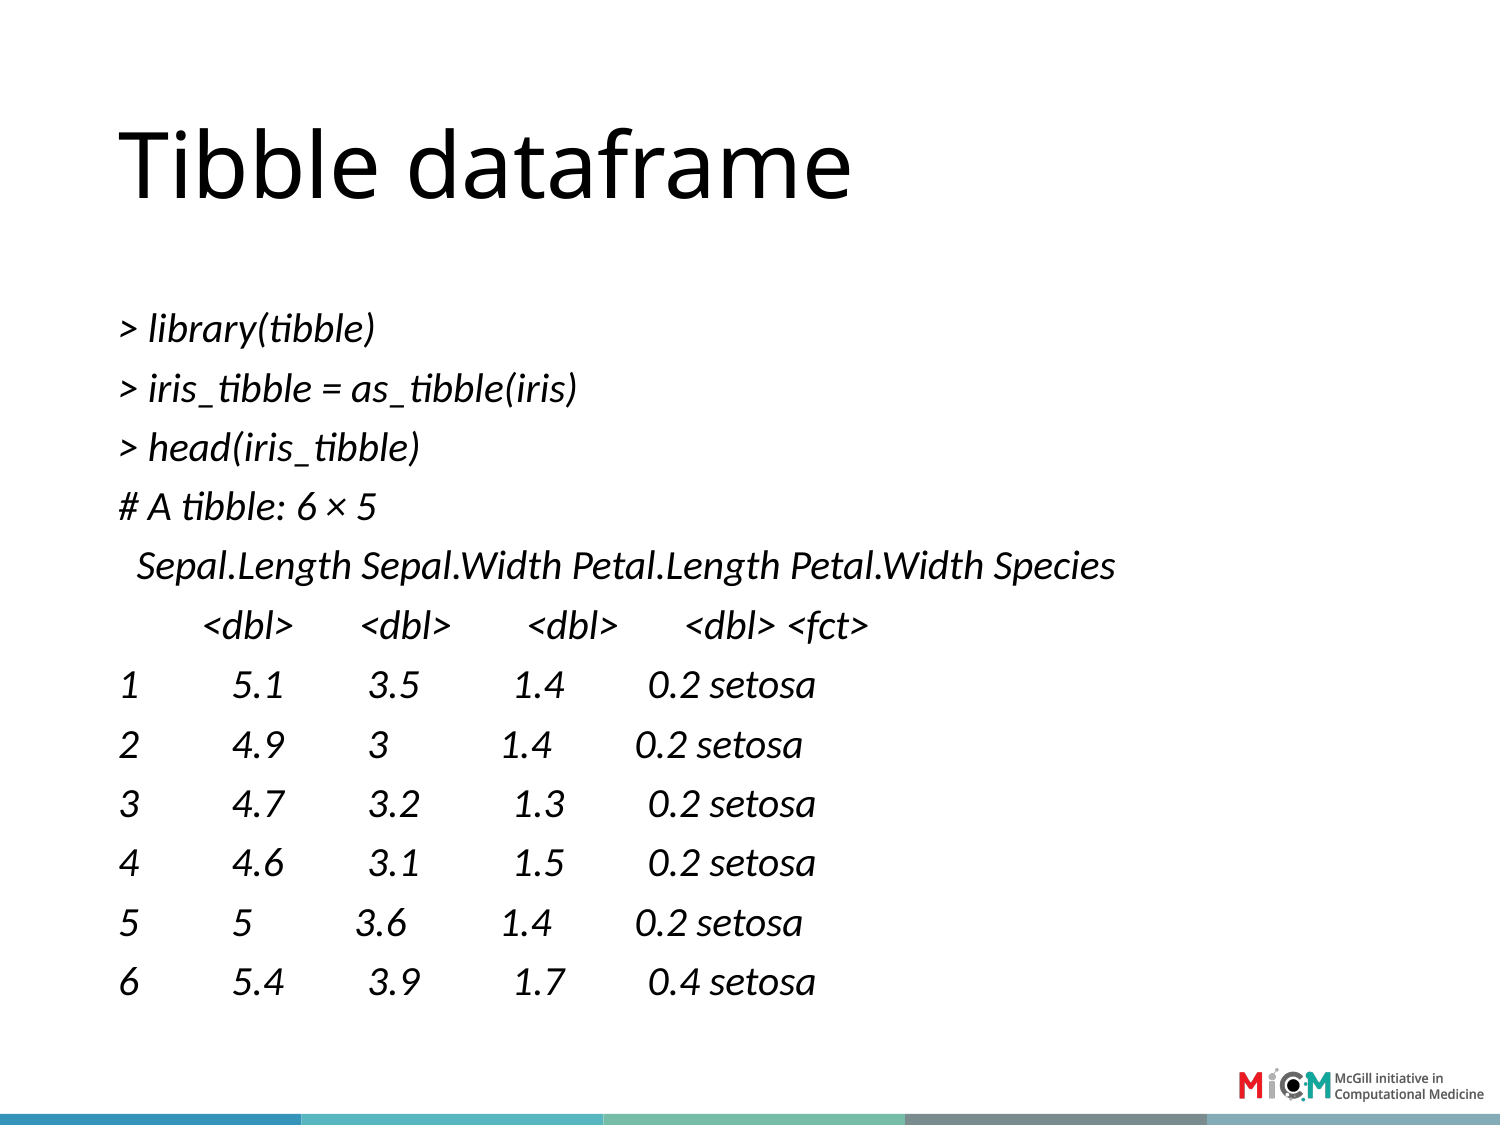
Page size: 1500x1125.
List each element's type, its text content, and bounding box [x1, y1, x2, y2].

picture [1211, 1051, 1500, 1122]
title Tibble dataframe [103, 59, 1397, 278]
list > library(tibble) > iris_tibble = as_tibble(iris) > head(iris_tibble) # A tibble: 6 × 5 Sepal.Length Sepal.Width Petal.Length Petal.Width Species <dbl> <dbl> <dbl> <dbl> <fct> 1 5.1 3.5 1.4 0.2 setosa 2 4.9 3 1.4 0.2 setosa 3 4.7 3.2 1.3 0.2 setosa 4 4.6 3.1 1.5 0.2 setosa 5 5 3.6 1.4 0.2 setosa 6 5.4 3.9 1.7 0.4 setosa [103, 299, 1397, 1014]
